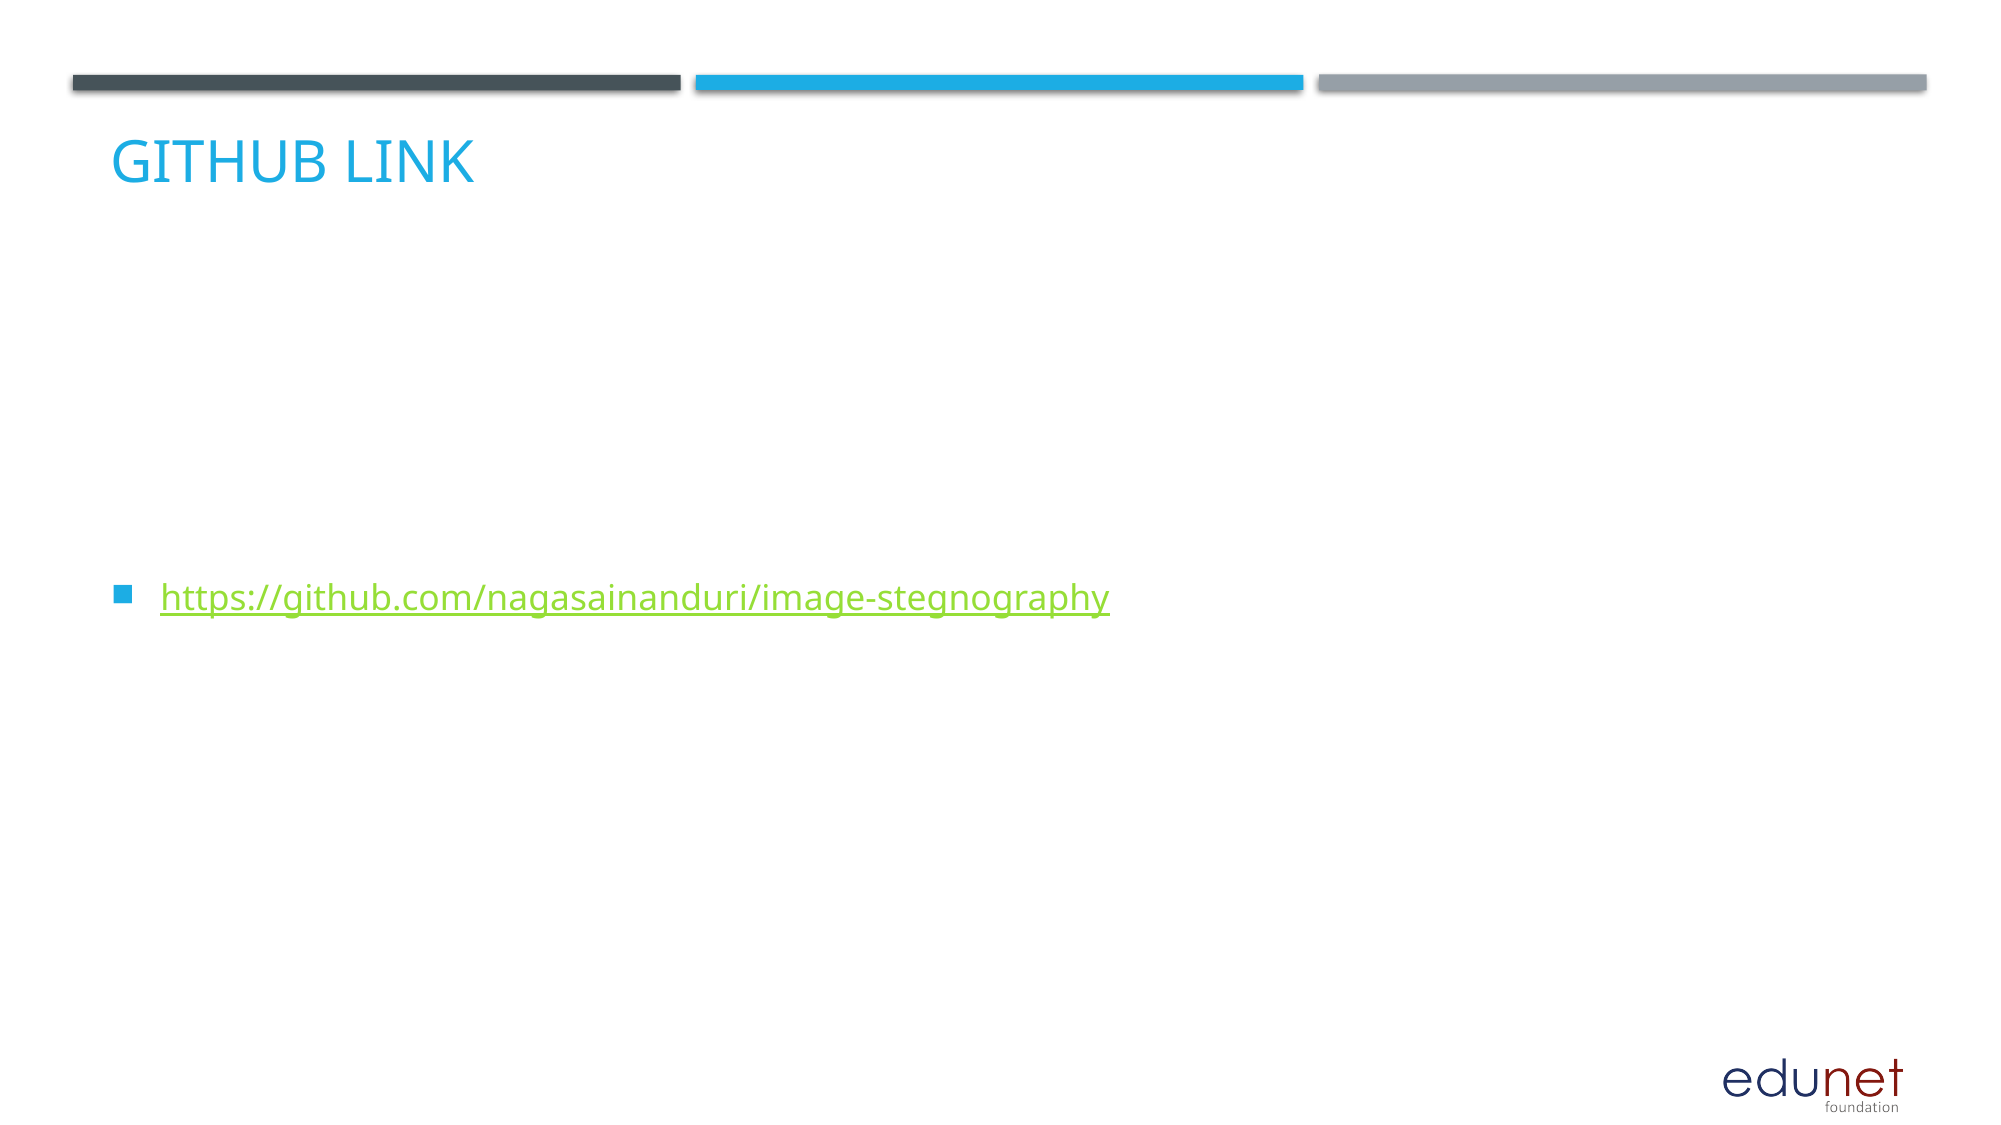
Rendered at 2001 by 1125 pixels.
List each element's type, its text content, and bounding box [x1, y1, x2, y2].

list https://github.com/nagasainanduri/image-stegnography [95, 213, 1905, 981]
title GitHub Link [95, 115, 1905, 203]
picture [1719, 1056, 1905, 1116]
